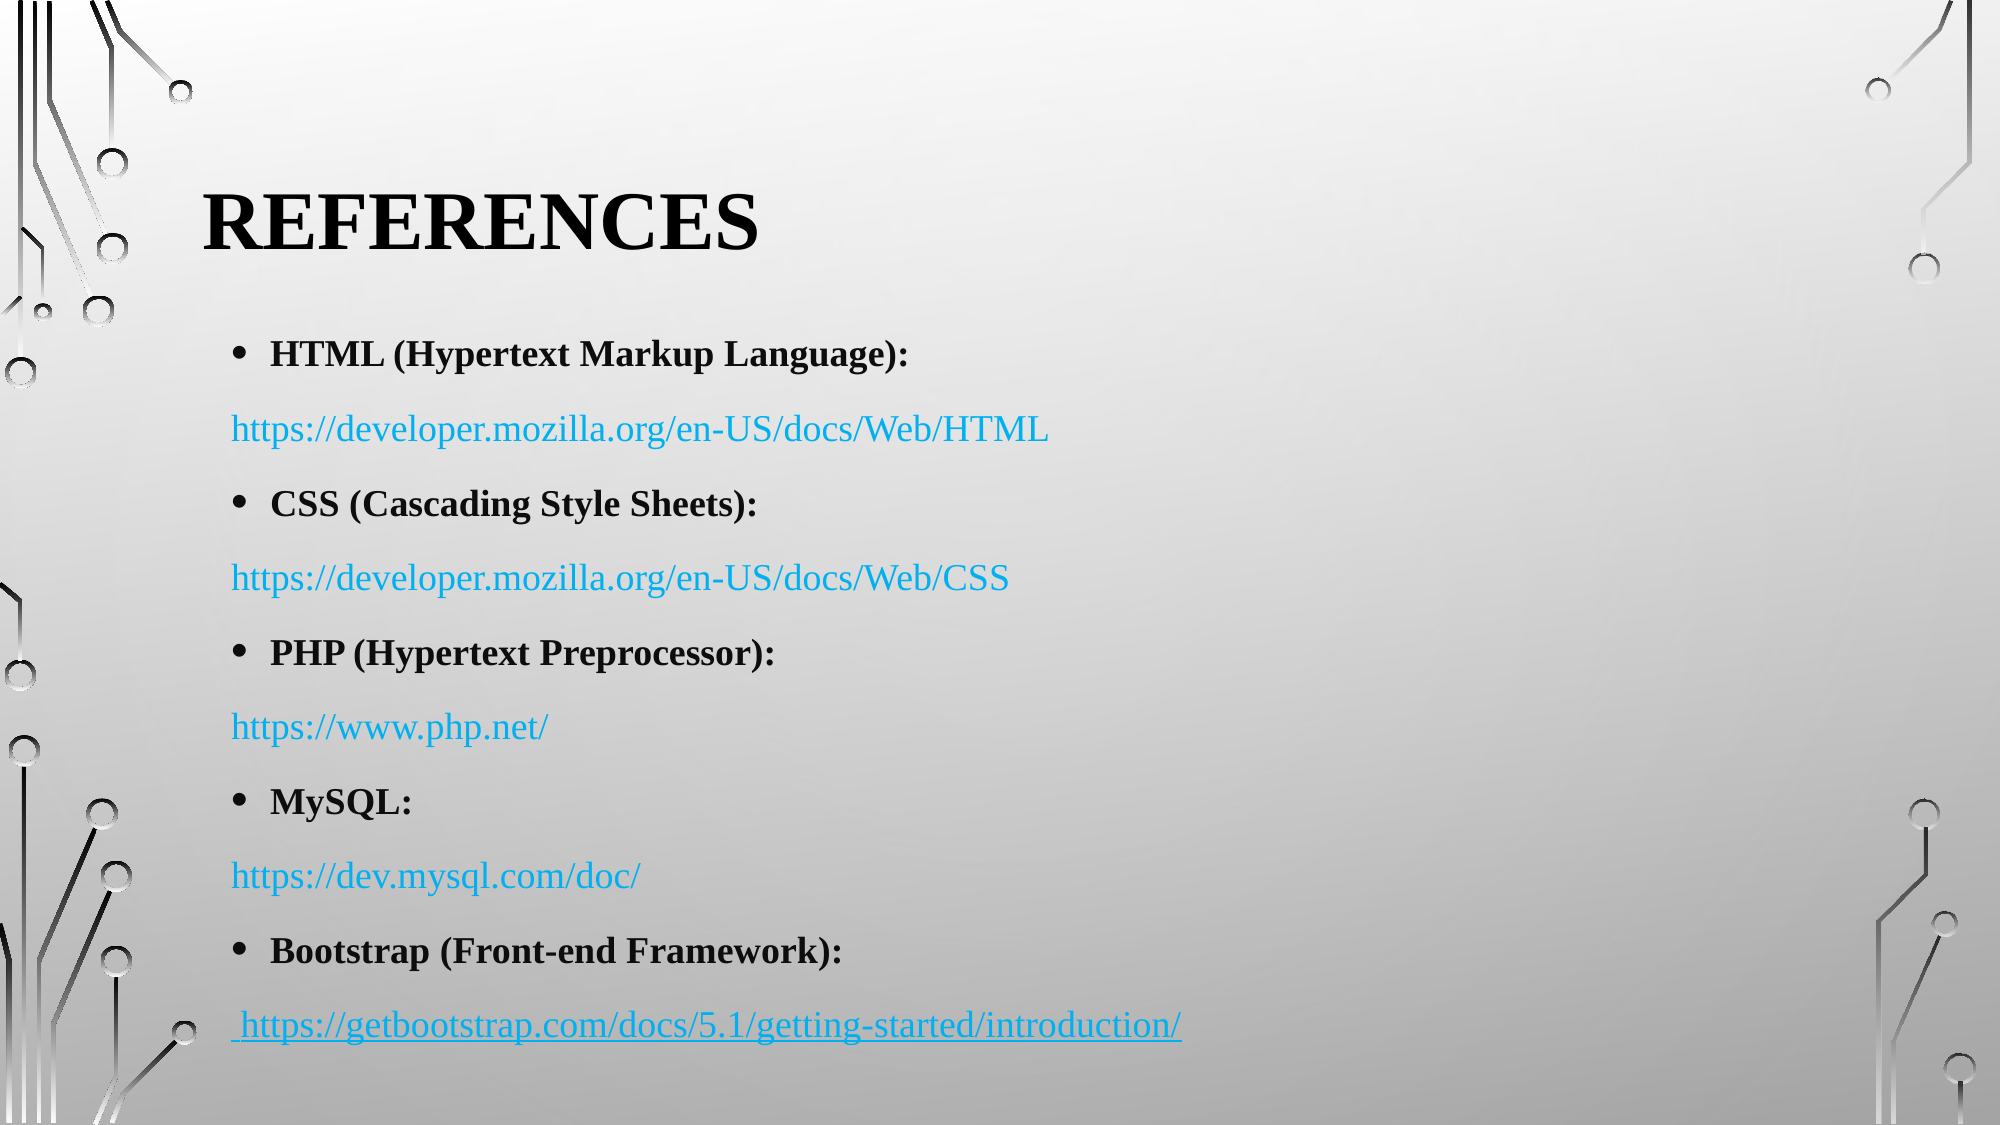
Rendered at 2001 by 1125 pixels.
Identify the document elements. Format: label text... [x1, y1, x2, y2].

title References [187, 101, 1813, 344]
list HTML (Hypertext Markup Language): https://developer.mozilla.org/en-US/docs/Web/HTML CSS (Cascading Style Sheets): https://developer.mozilla.org/en-US/docs/Web/CSS PHP (Hypertext Preprocessor): https://www.php.net/ MySQL: https://dev.mysql.com/doc/ Bootstrap (Front-end Framework): https://getbootstrap.com/docs/5.1/getting-started/introduction/ [216, 312, 1884, 1054]
